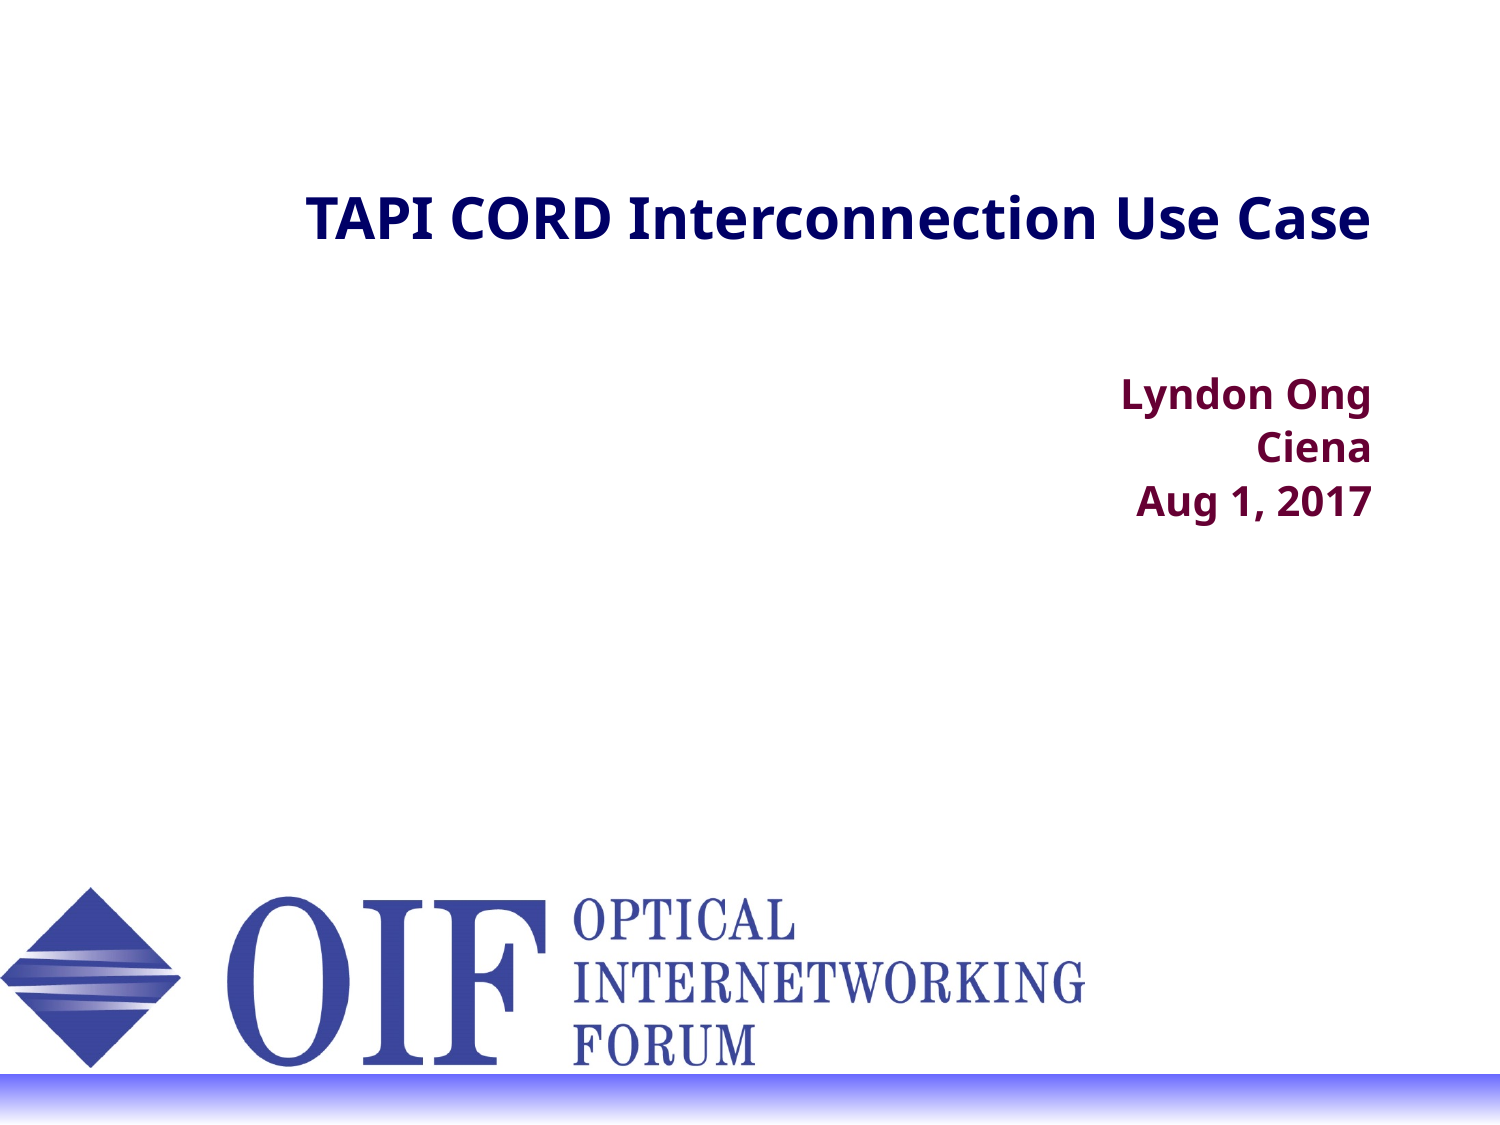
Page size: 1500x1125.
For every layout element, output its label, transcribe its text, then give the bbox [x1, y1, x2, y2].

subtitle Lyndon Ong Ciena Aug 1, 2017 [111, 365, 1388, 667]
title TAPI CORD Interconnection Use Case [111, 73, 1388, 316]
picture [0, 887, 1085, 1068]
